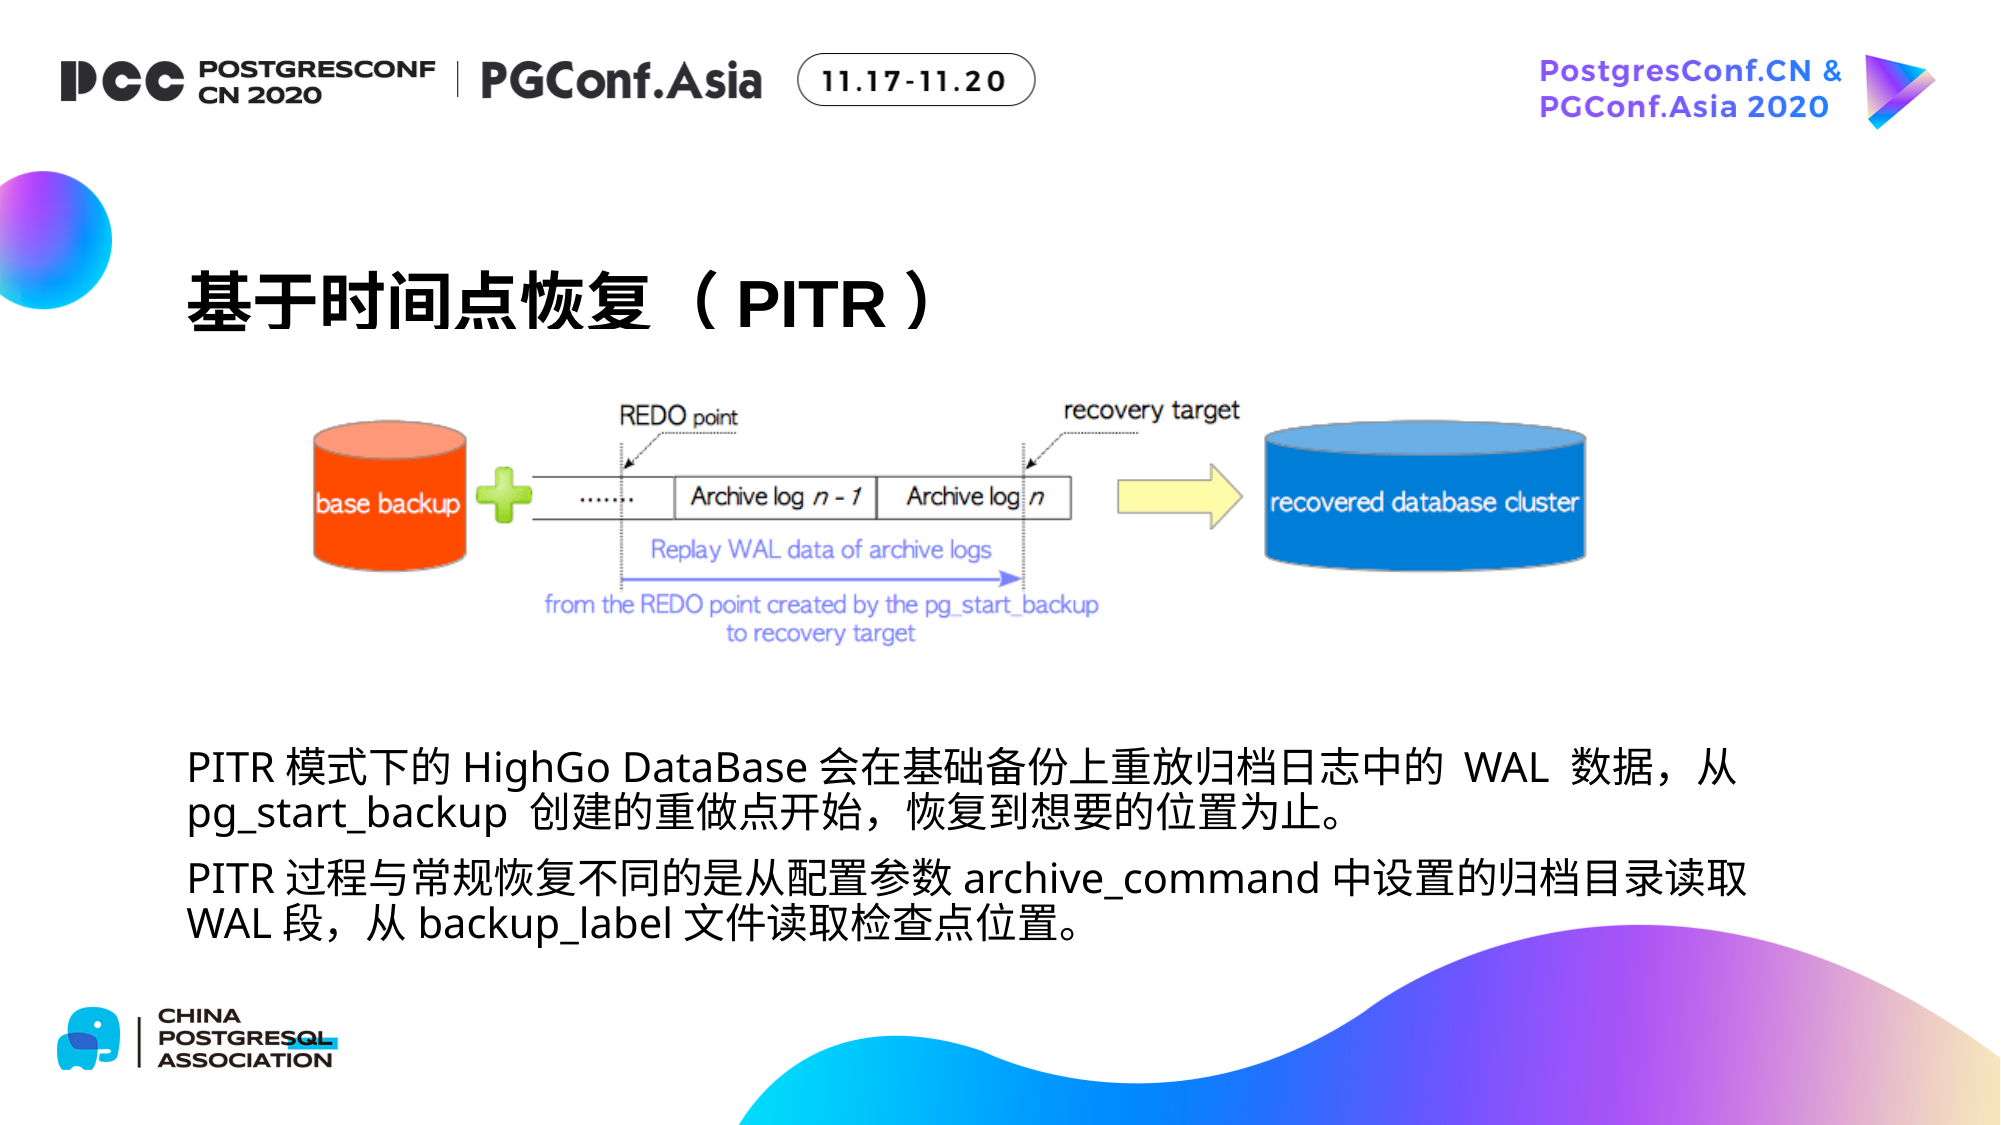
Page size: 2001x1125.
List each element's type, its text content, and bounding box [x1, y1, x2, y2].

text_box 基于时间点恢复（PITR） [171, 237, 1850, 348]
text_box PITR模式下的HighGo DataBase会在基础备份上重放归档日志中的 WAL 数据，从pg_start_backup 创建的重做点开始，恢复到想要的位置为止。 PITR过程与常规恢复不同的是从配置参数archive_command中设置的归档目录读取WAL段，从backup_label文件读取检查点位置。 [171, 739, 1850, 988]
picture [0, 0, 2001, 1125]
